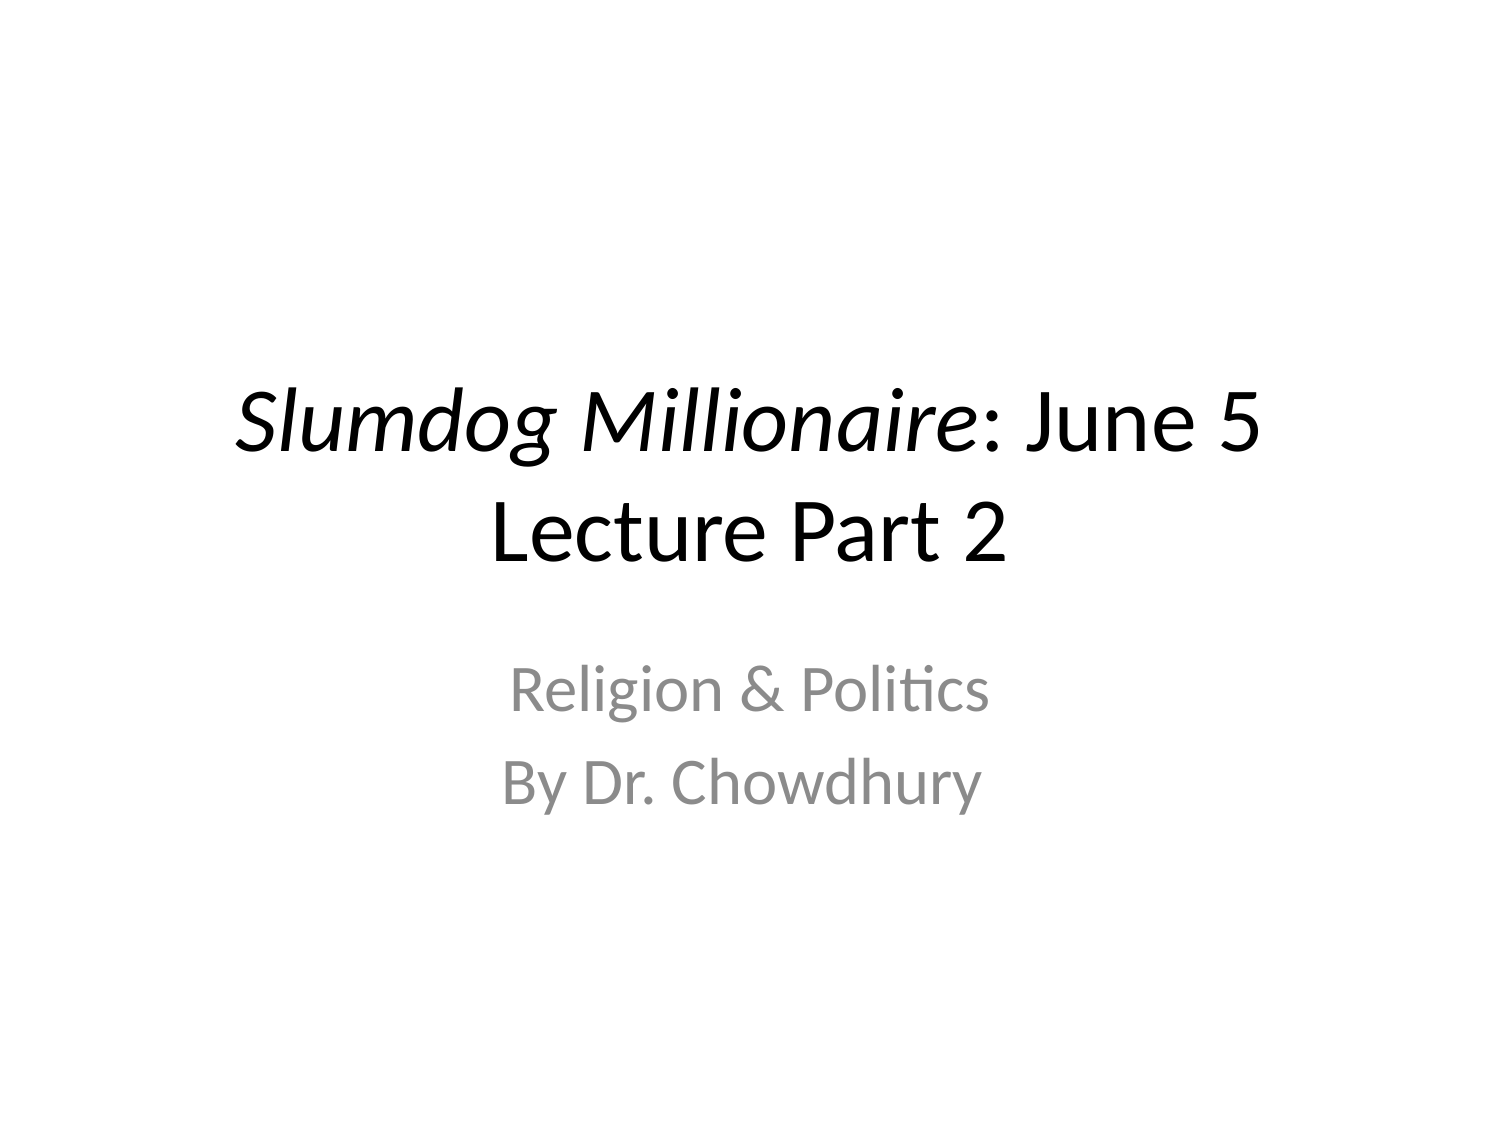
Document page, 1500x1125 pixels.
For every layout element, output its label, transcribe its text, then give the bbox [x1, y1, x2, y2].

title Slumdog Millionaire: June 5 Lecture Part 2 [112, 349, 1388, 591]
subtitle Religion & Politics By Dr. Chowdhury [225, 637, 1275, 925]
